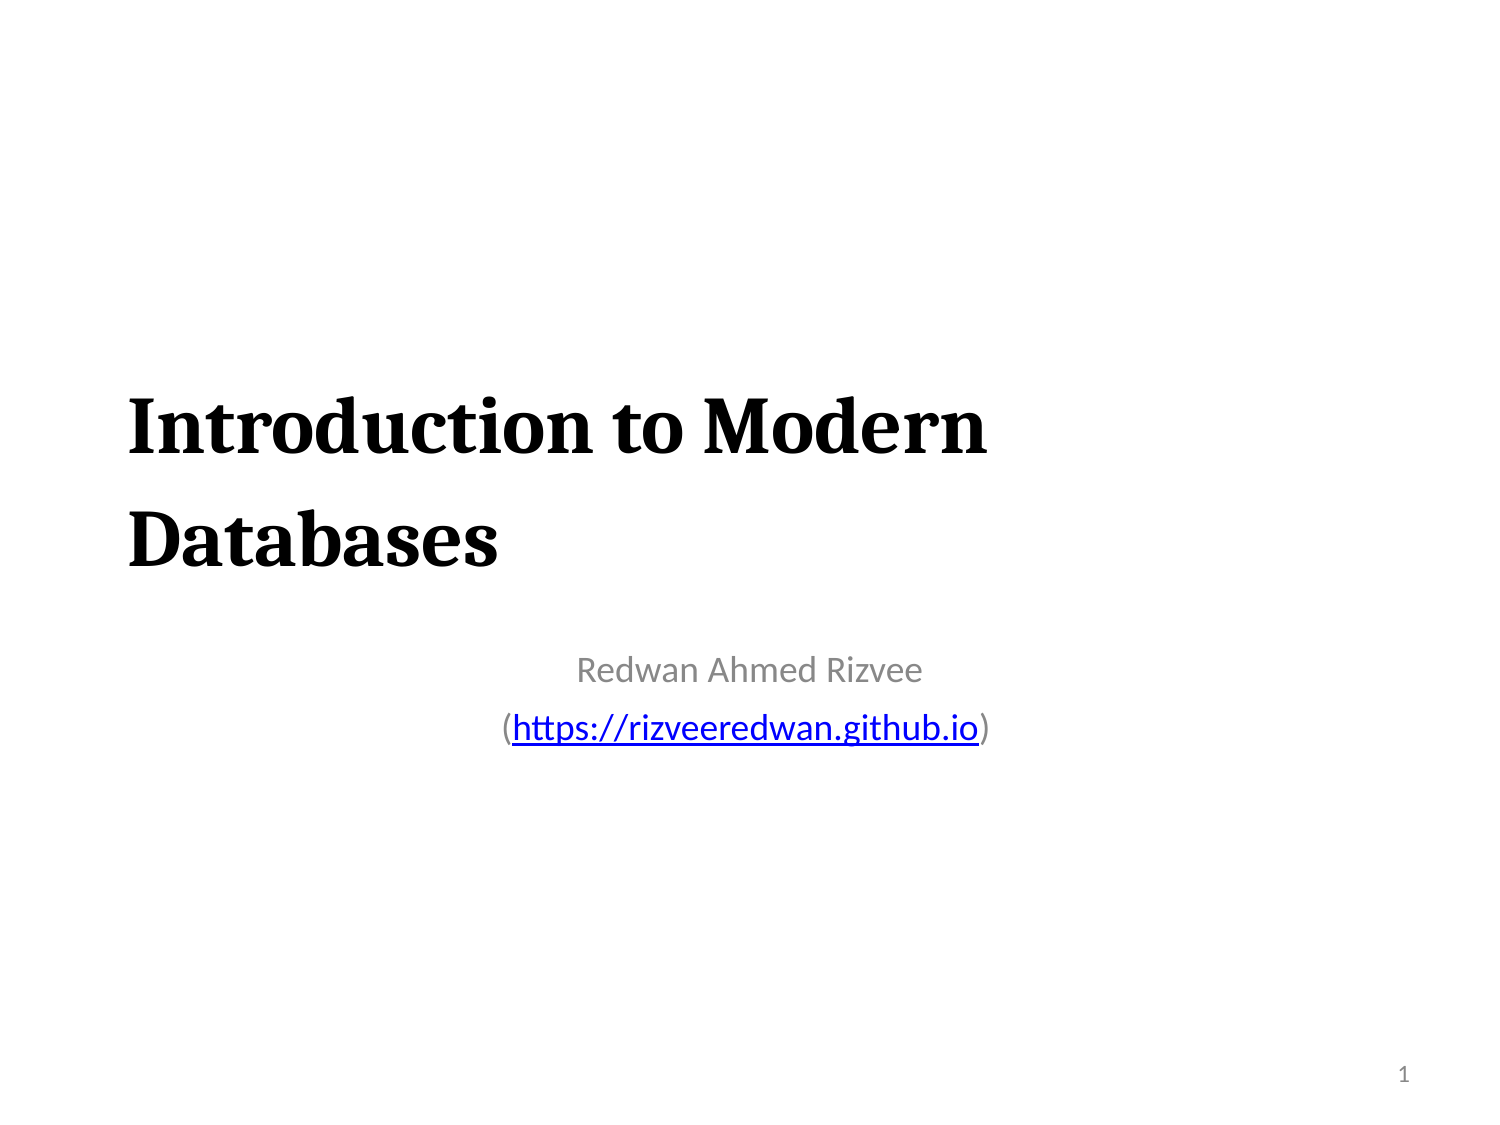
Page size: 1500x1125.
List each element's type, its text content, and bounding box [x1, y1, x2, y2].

subtitle Redwan Ahmed Rizvee (https://rizveeredwan.github.io) [225, 637, 1275, 925]
title Introduction to Modern Databases [112, 349, 1388, 591]
slide_number ‹#› [1074, 1042, 1425, 1103]
